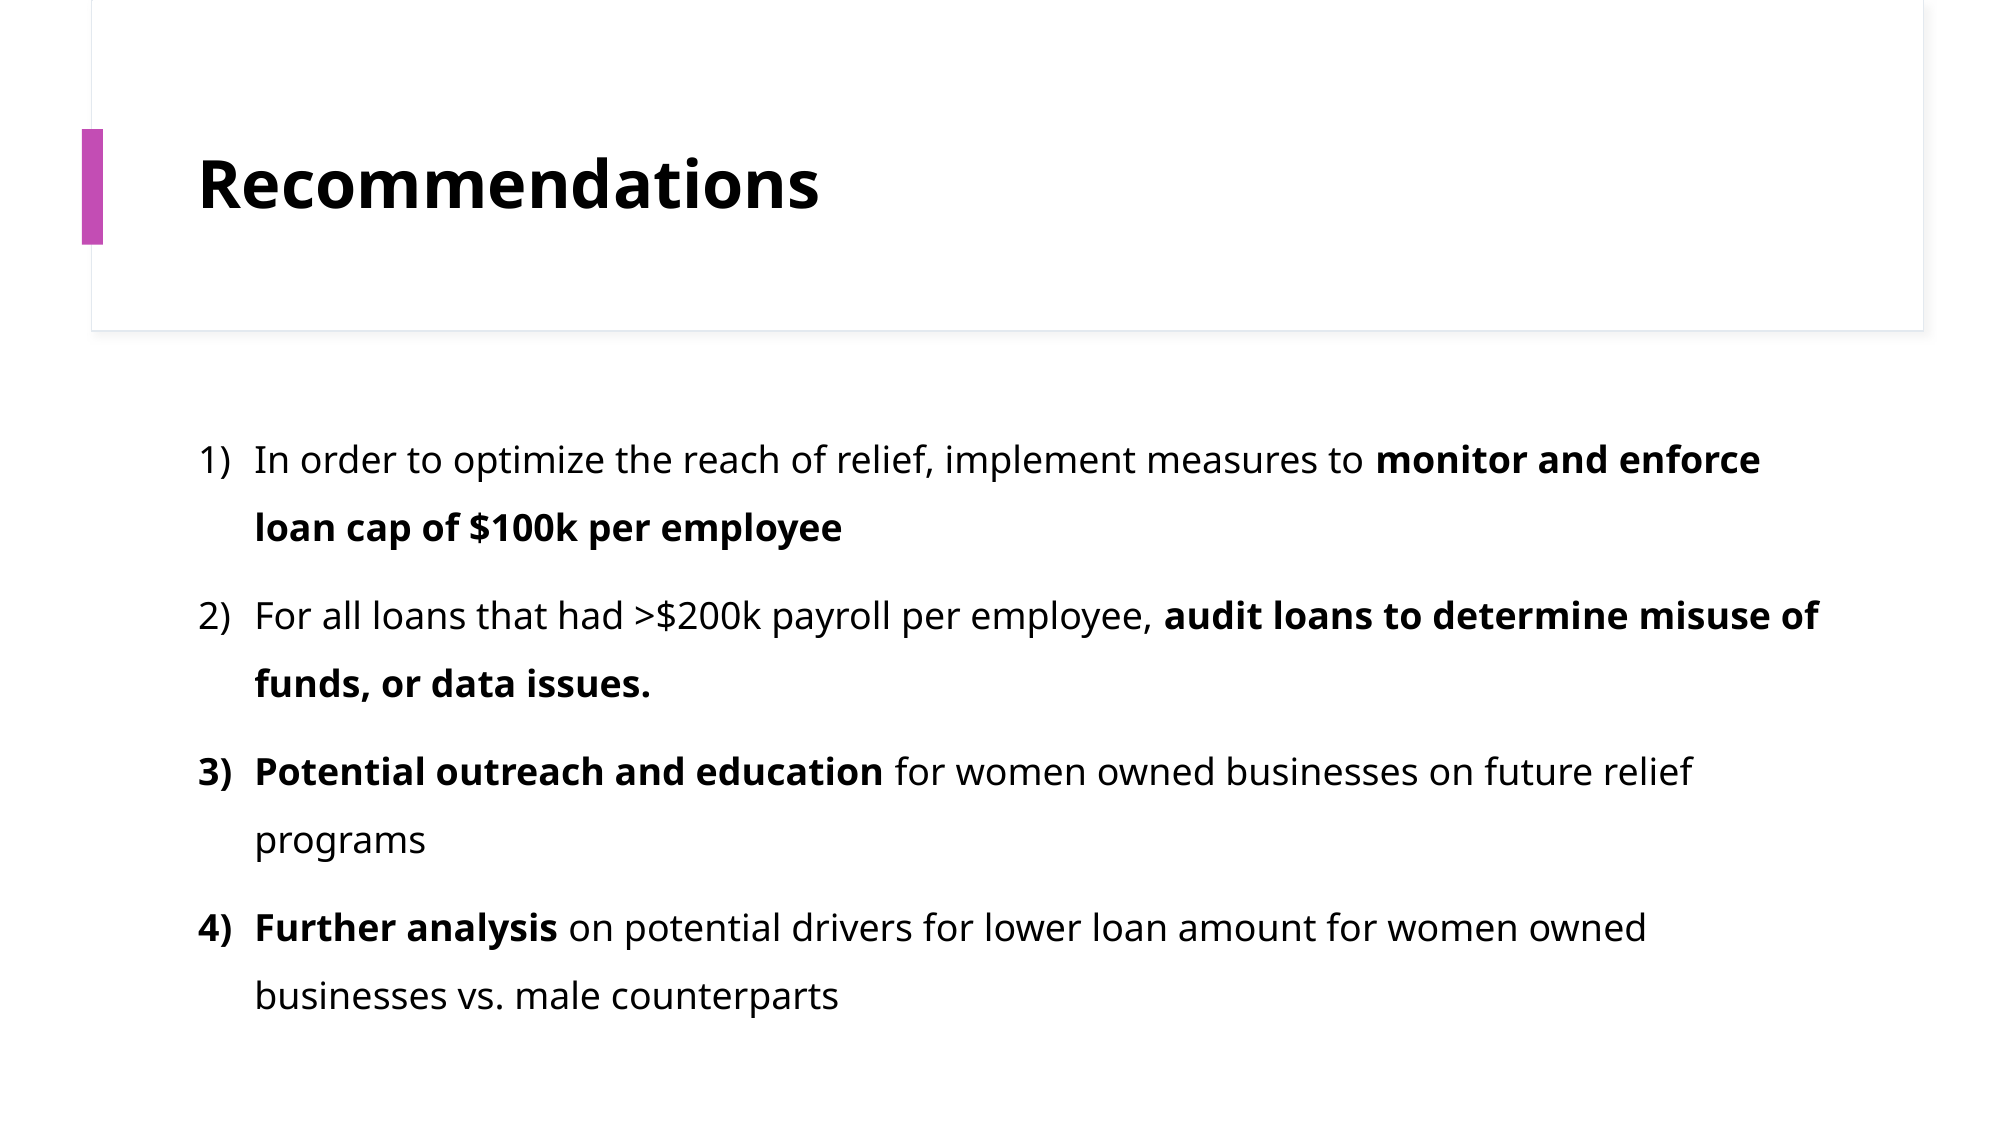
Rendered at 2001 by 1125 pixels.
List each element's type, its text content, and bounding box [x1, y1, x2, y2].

title Recommendations [183, 90, 1851, 284]
list In order to optimize the reach of relief, implement measures to monitor and enforce loan cap of $100k per employee For all loans that had >$200k payroll per employee, audit loans to determine misuse of funds, or data issues. Potential outreach and education for women owned businesses on future relief programs Further analysis on potential drivers for lower loan amount for women owned businesses vs. male counterparts [183, 406, 1851, 1013]
